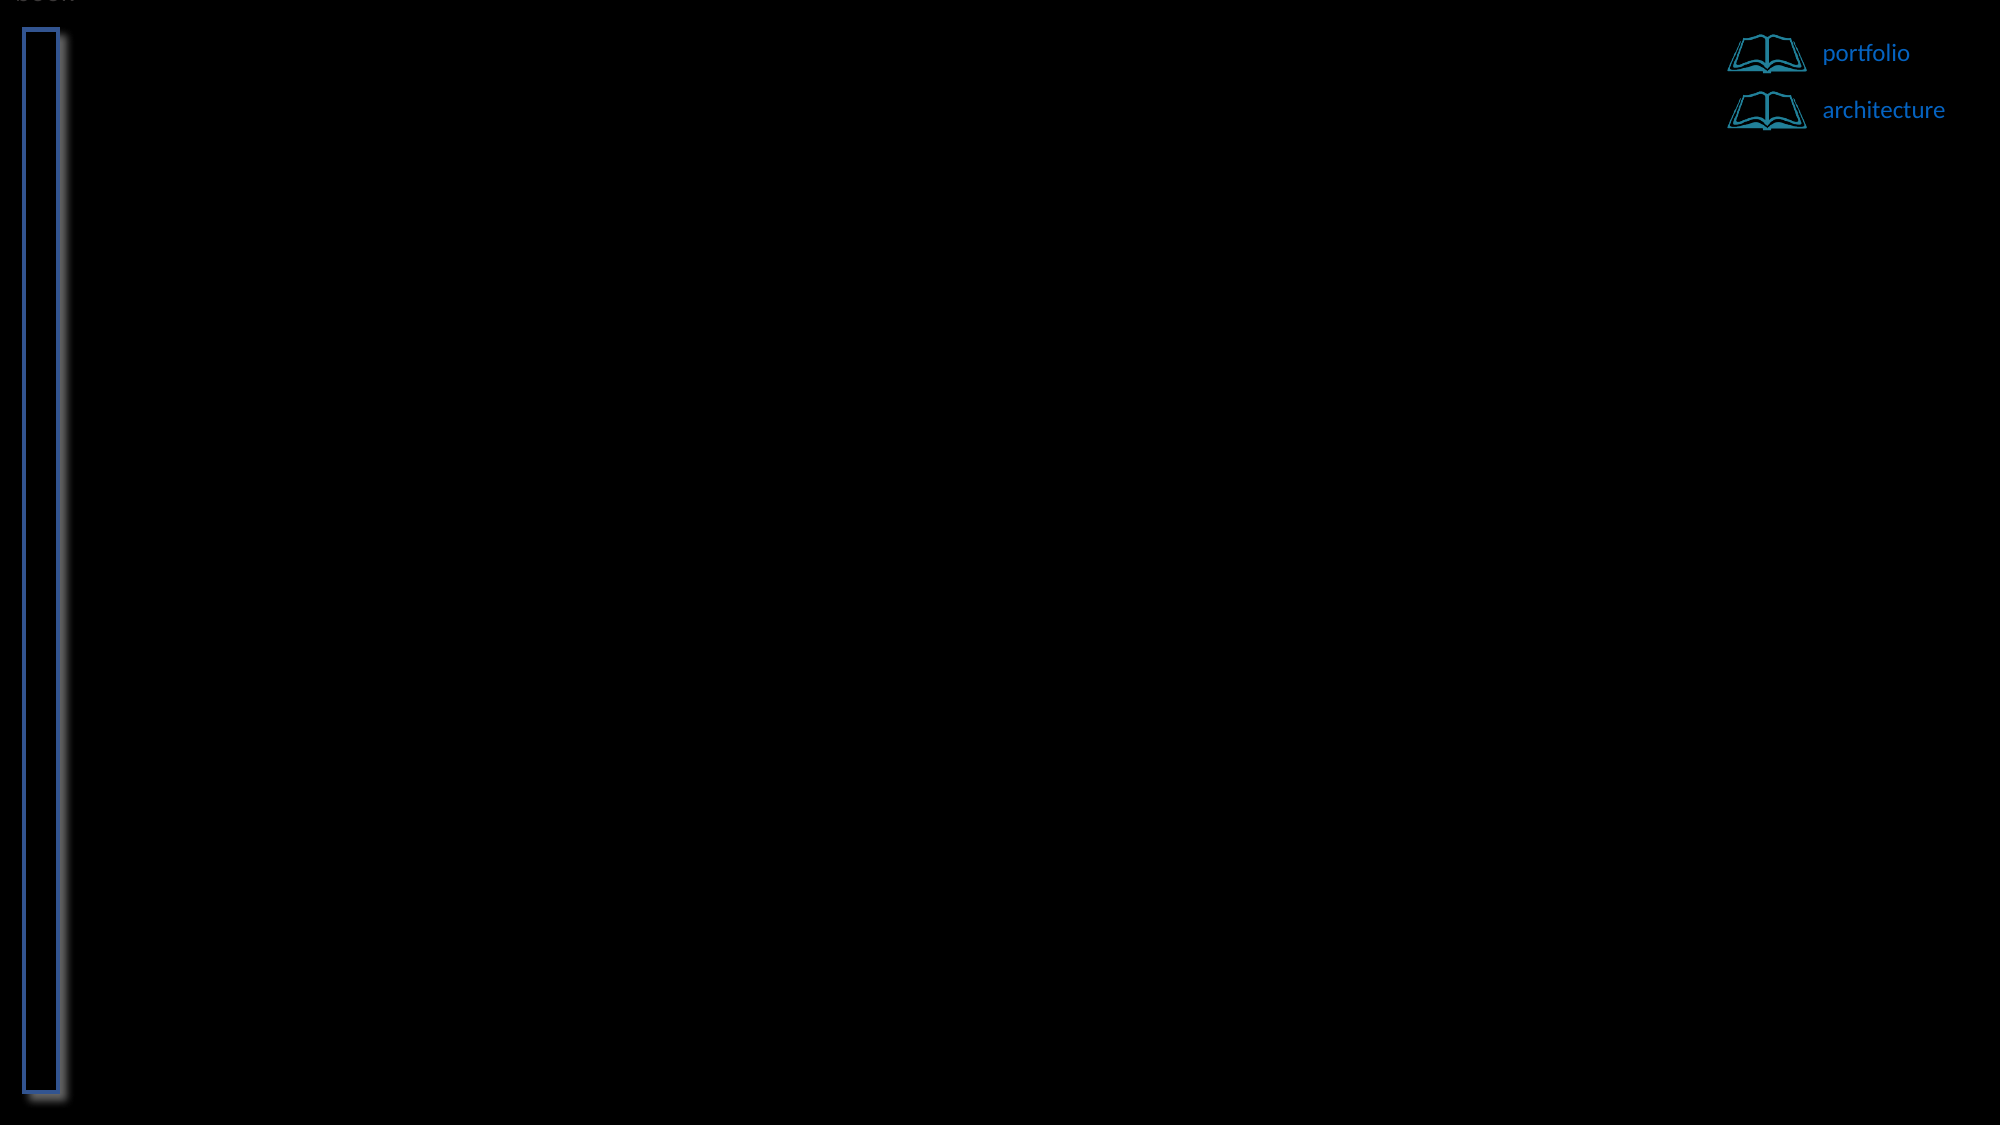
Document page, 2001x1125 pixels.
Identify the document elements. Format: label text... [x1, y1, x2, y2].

text_box [23, 28, 59, 1093]
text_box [1725, 86, 1963, 133]
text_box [1725, 29, 1927, 76]
title 1. book [0, 0, 106, 149]
text_box ⊂ [59, 31, 70, 149]
